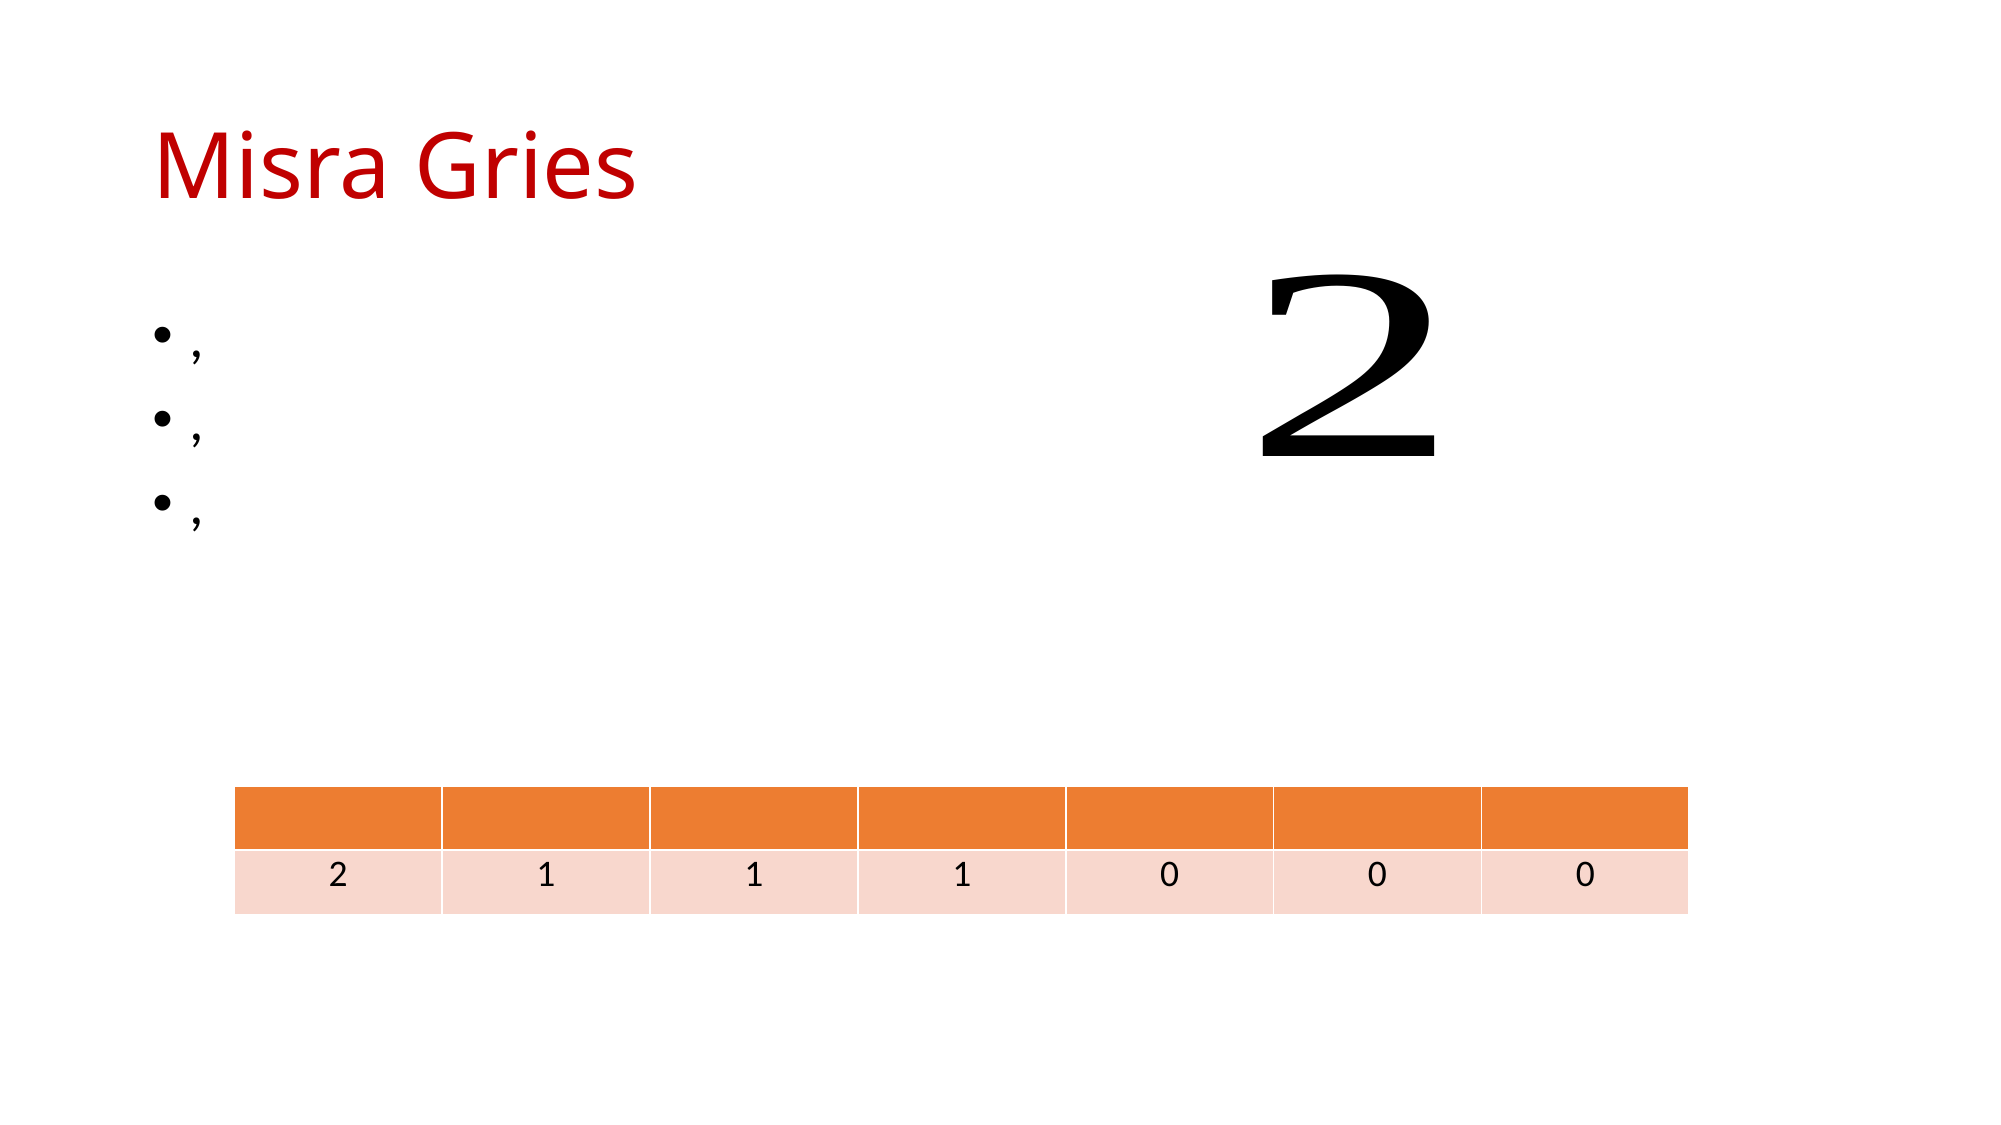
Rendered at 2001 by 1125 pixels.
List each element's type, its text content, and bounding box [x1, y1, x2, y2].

title Misra Gries [137, 59, 1863, 278]
